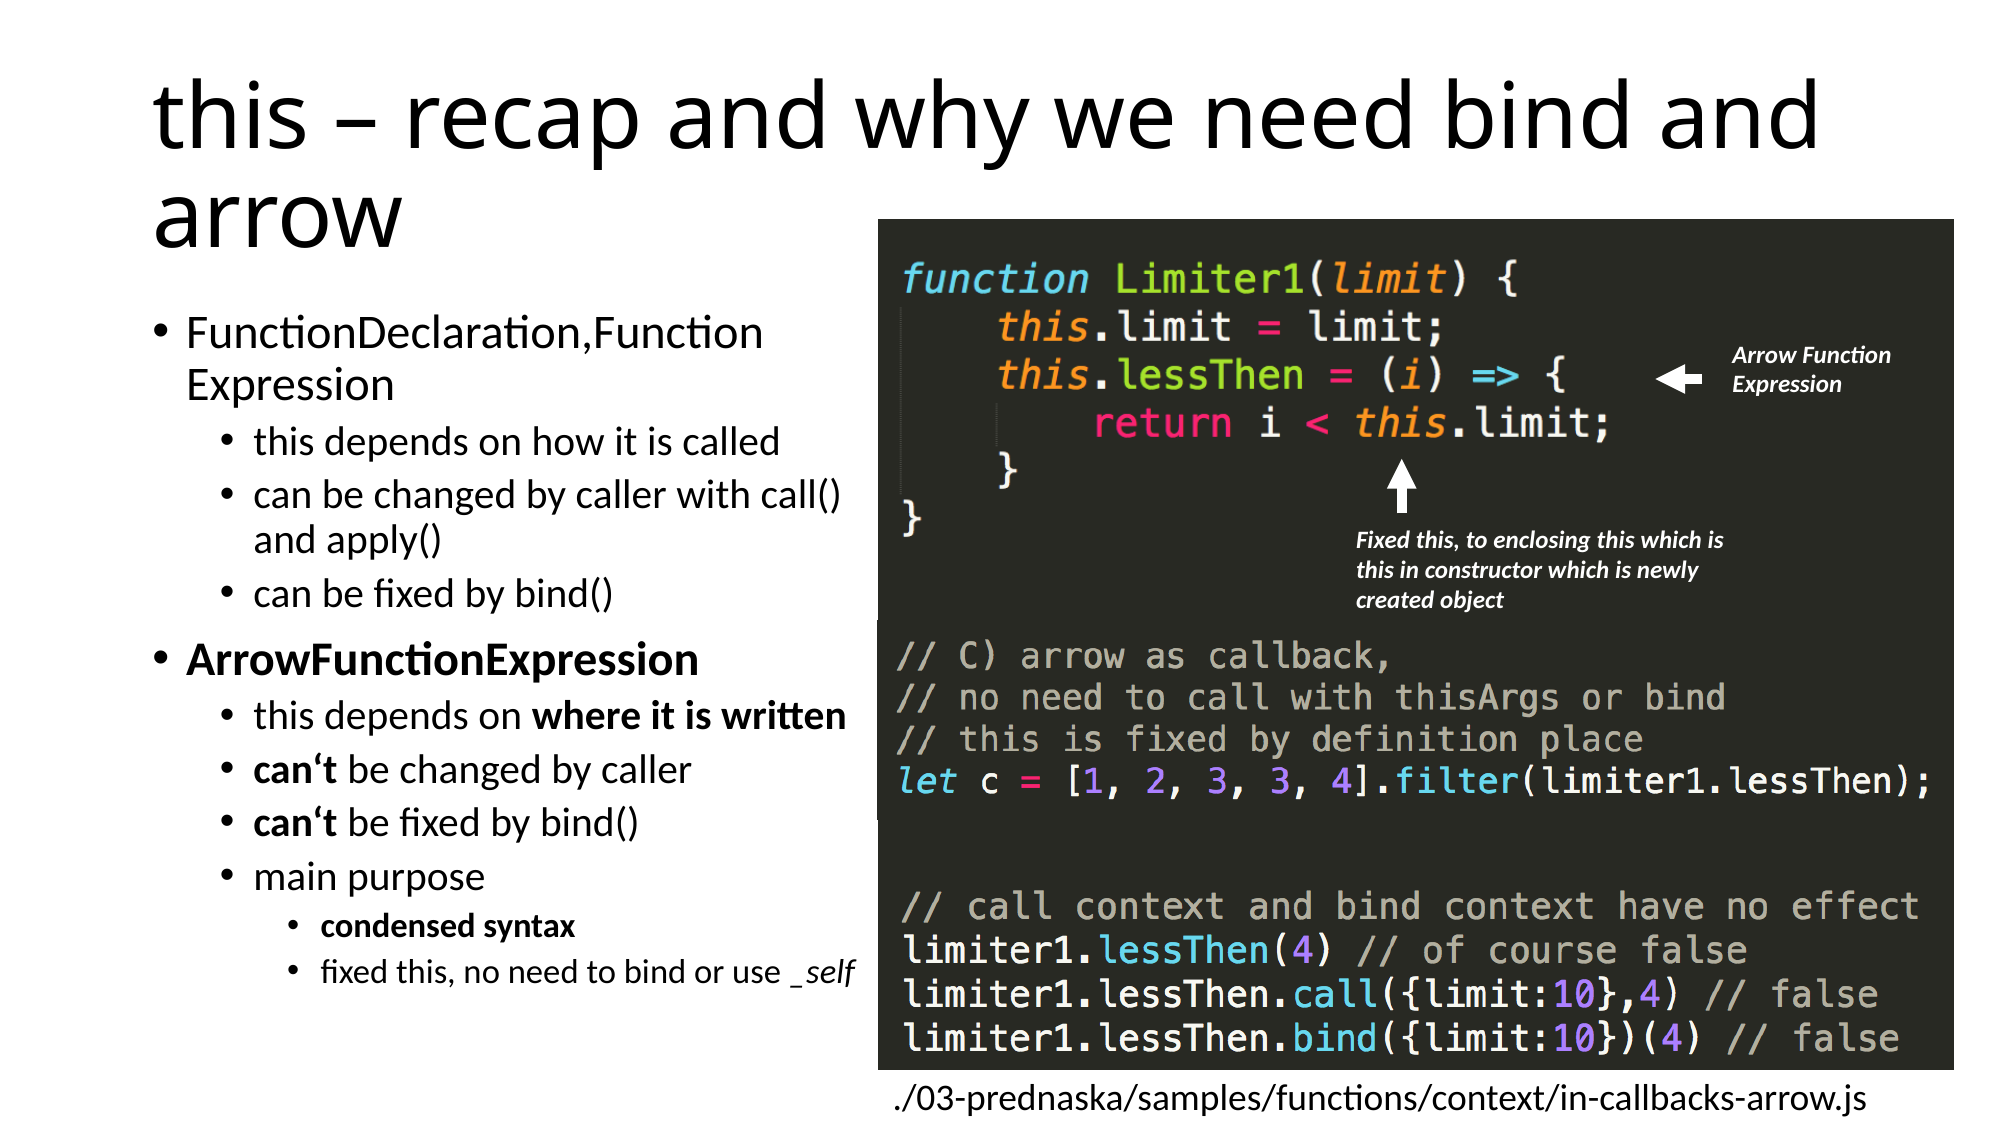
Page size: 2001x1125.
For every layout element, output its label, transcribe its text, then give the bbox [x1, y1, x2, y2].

text_box ./03-prednaska/samples/functions/context/in-callbacks-arrow.js [877, 1065, 2000, 1125]
title this – recap and why we need bind and arrow [137, 59, 1863, 278]
picture [877, 219, 1954, 1070]
list FunctionDeclaration,Function Expression this depends on how it is called can be changed by caller with call() and apply() can be fixed by bind() ArrowFunctionExpression this depends on where it is written can‘t be changed by caller can‘t be fixed by bind() main purpose condensed syntax fixed this, no need to bind or use _self [137, 299, 878, 1014]
